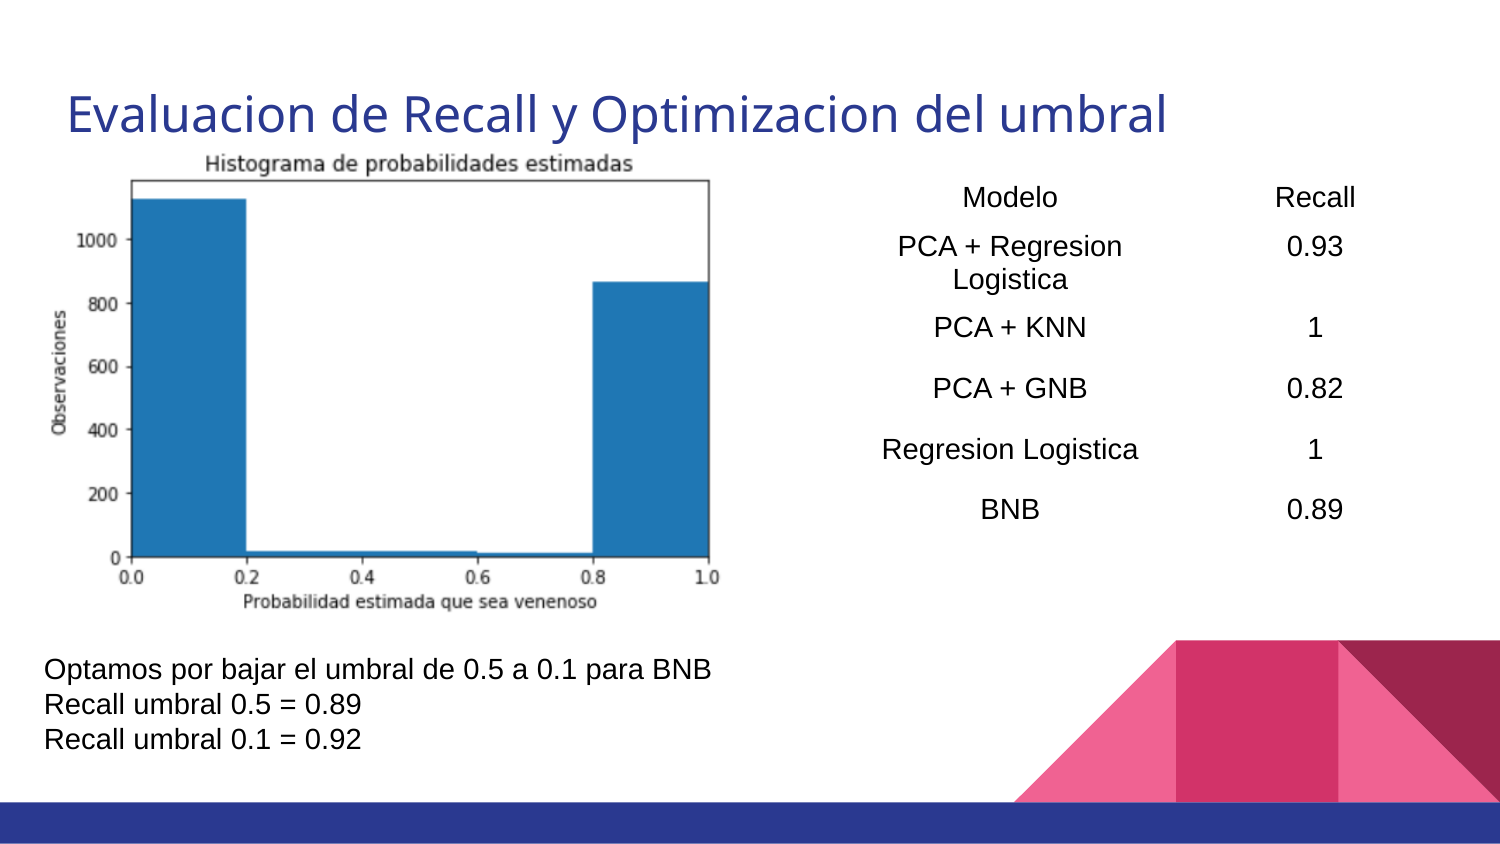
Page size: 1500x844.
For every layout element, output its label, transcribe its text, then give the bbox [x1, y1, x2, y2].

table_cell 1 [1163, 425, 1468, 486]
picture [34, 149, 751, 630]
table_cell 0.82 [1163, 364, 1468, 425]
table_cell 0.89 [1163, 486, 1468, 547]
table_header Recall [1163, 174, 1468, 223]
table_cell PCA + Regresion Logistica [858, 223, 1163, 303]
table_cell 0.93 [1163, 223, 1468, 303]
table_header Modelo [858, 174, 1163, 223]
table_cell 1 [1163, 303, 1468, 364]
table_cell PCA + KNN [858, 303, 1163, 364]
title Evaluacion de Recall y Optimizacion del umbral [51, 67, 1449, 167]
table_cell Regresion Logistica [858, 425, 1163, 486]
table_cell BNB [858, 486, 1163, 547]
text_box Optamos por bajar el umbral de 0.5 a 0.1 para BNB Recall umbral 0.5 = 0.89 Recall umbral 0.1 = 0.92 [29, 642, 1046, 844]
table_cell PCA + GNB [858, 364, 1163, 425]
